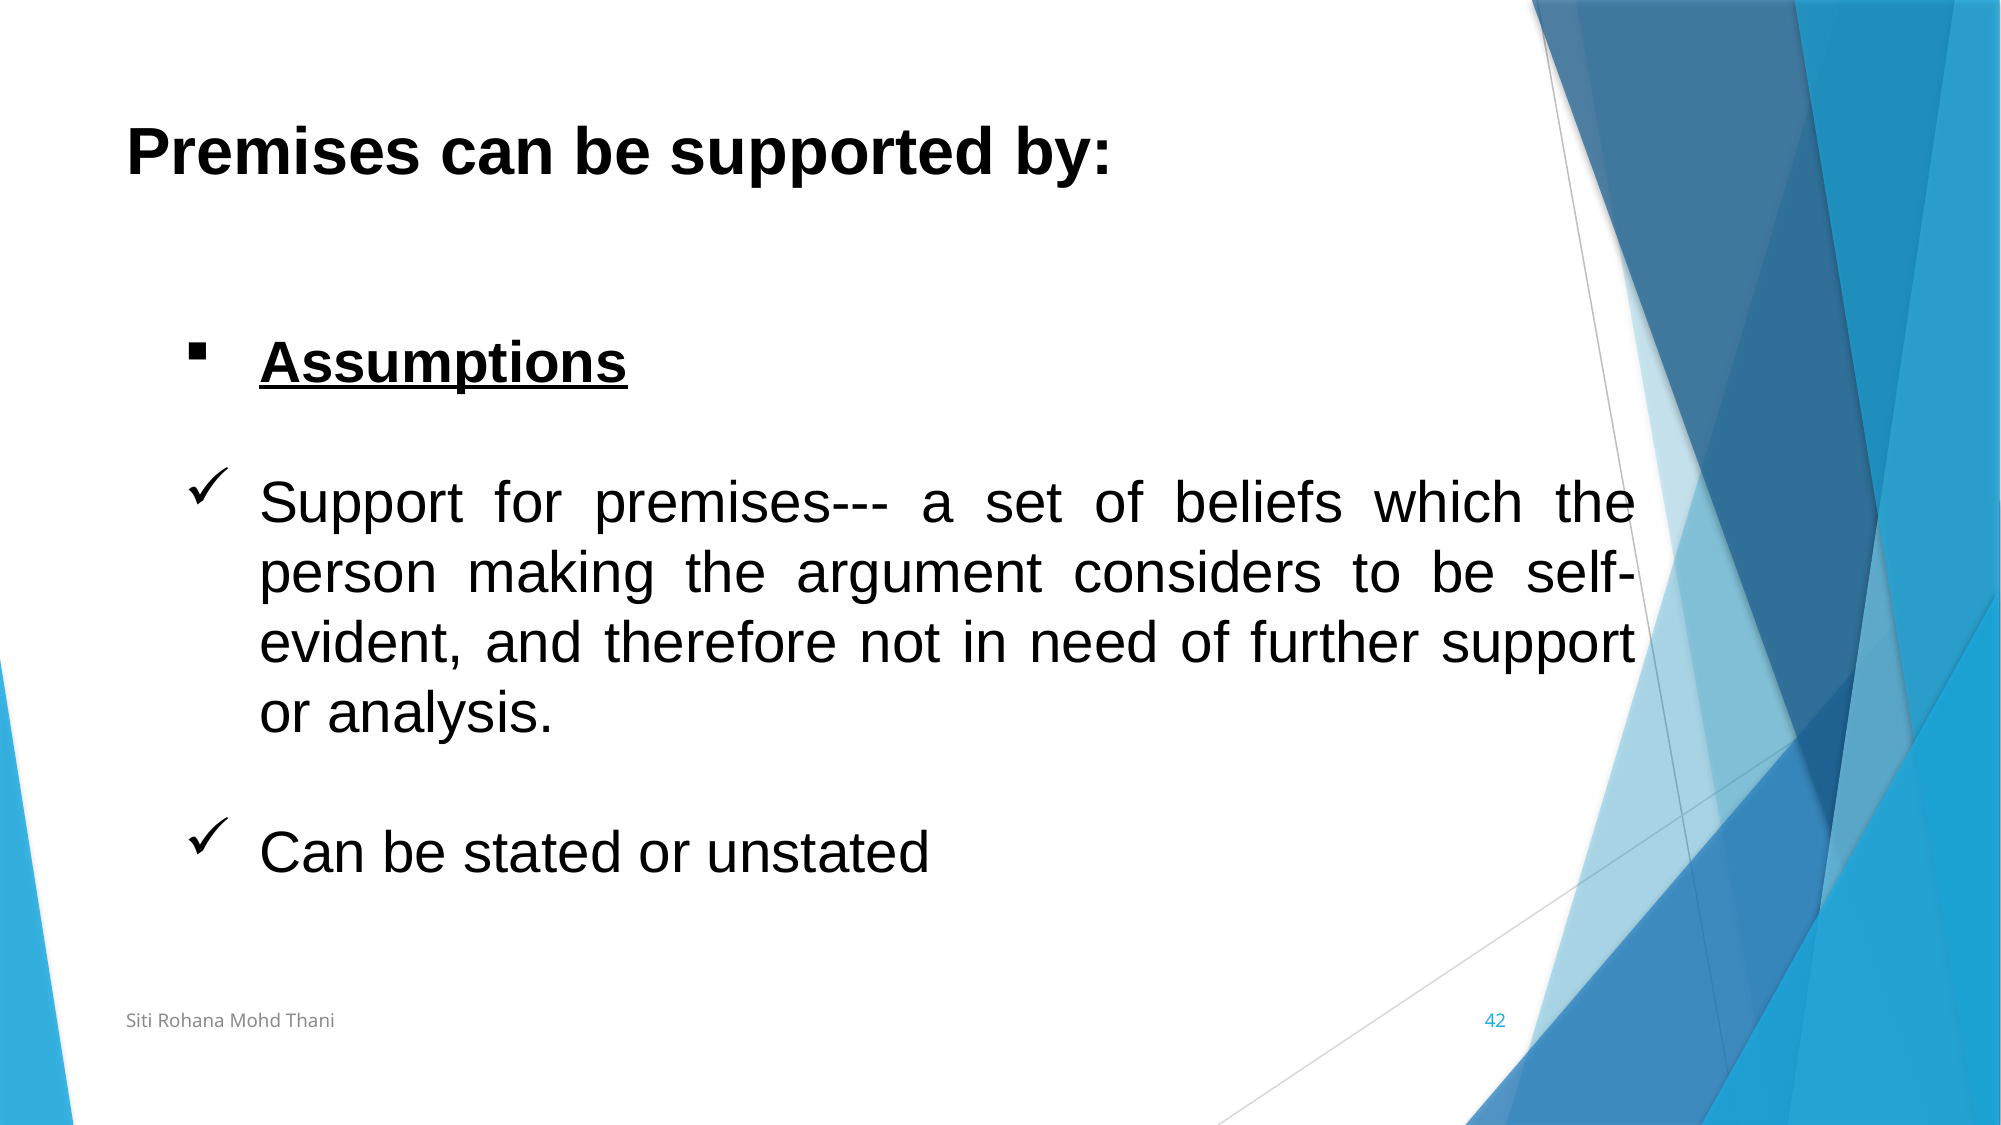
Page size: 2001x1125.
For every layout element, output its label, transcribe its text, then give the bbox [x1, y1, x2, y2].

footer Siti Rohana Mohd Thani [111, 991, 1145, 1051]
slide_number 42 [1409, 991, 1522, 1051]
text_box Assumptions Support for premises--- a set of beliefs which the person making the argument considers to be self-evident, and therefore not in need of further support or analysis. Can be stated or unstated [169, 316, 1654, 892]
title Premises can be supported by: [111, 99, 1522, 317]
